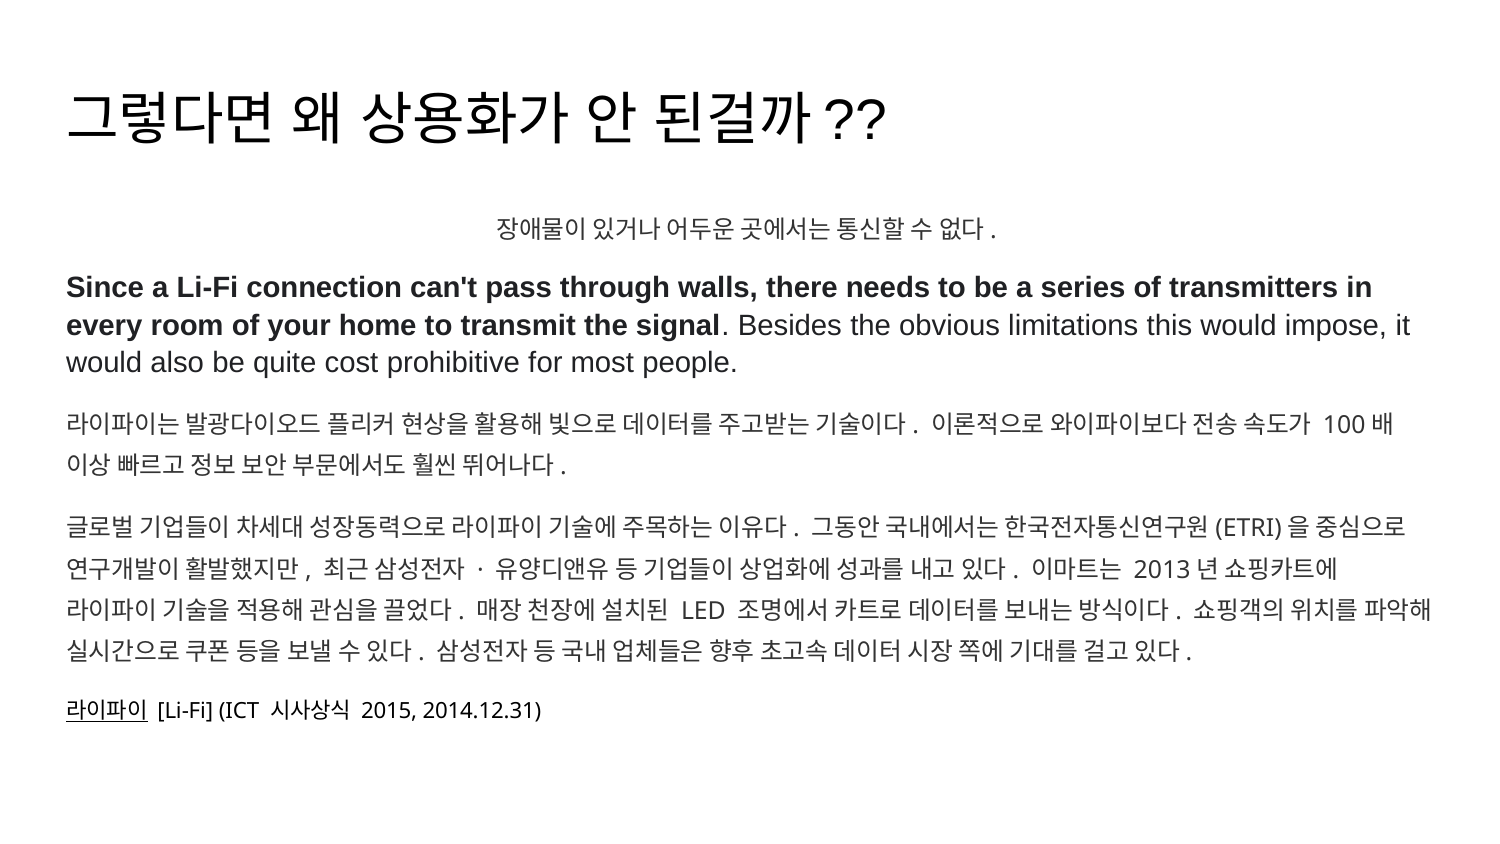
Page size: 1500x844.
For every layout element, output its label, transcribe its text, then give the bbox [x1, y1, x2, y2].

list 장애물이 있거나 어두운 곳에서는 통신할 수 없다. Since a Li-Fi connection can't pass through walls, there needs to be a series of transmitters in every room of your home to transmit the signal. Besides the obvious limitations this would impose, it would also be quite cost prohibitive for most people. 라이파이는 발광다이오드 플리커 현상을 활용해 빛으로 데이터를 주고받는 기술이다. 이론적으로 와이파이보다 전송 속도가 100배 이상 빠르고 정보 보안 부문에서도 훨씬 뛰어나다. 글로벌 기업들이 차세대 성장동력으로 라이파이 기술에 주목하는 이유다. 그동안 국내에서는 한국전자통신연구원(ETRI)을 중심으로 연구개발이 활발했지만, 최근 삼성전자 · 유양디앤유 등 기업들이 상업화에 성과를 내고 있다. 이마트는 2013년 쇼핑카트에 라이파이 기술을 적용해 관심을 끌었다. 매장 천장에 설치된 LED 조명에서 카트로 데이터를 보내는 방식이다. 쇼핑객의 위치를 파악해 실시간으로 쿠폰 등을 보낼 수 있다. 삼성전자 등 국내 업체들은 향후 초고속 데이터 시장 쪽에 기대를 걸고 있다. 라이파이 [Li-Fi] (ICT 시사상식 2015, 2014.12.31) [51, 189, 1449, 750]
title 그렇다면 왜 상용화가 안 된걸까?? [51, 72, 1449, 167]
